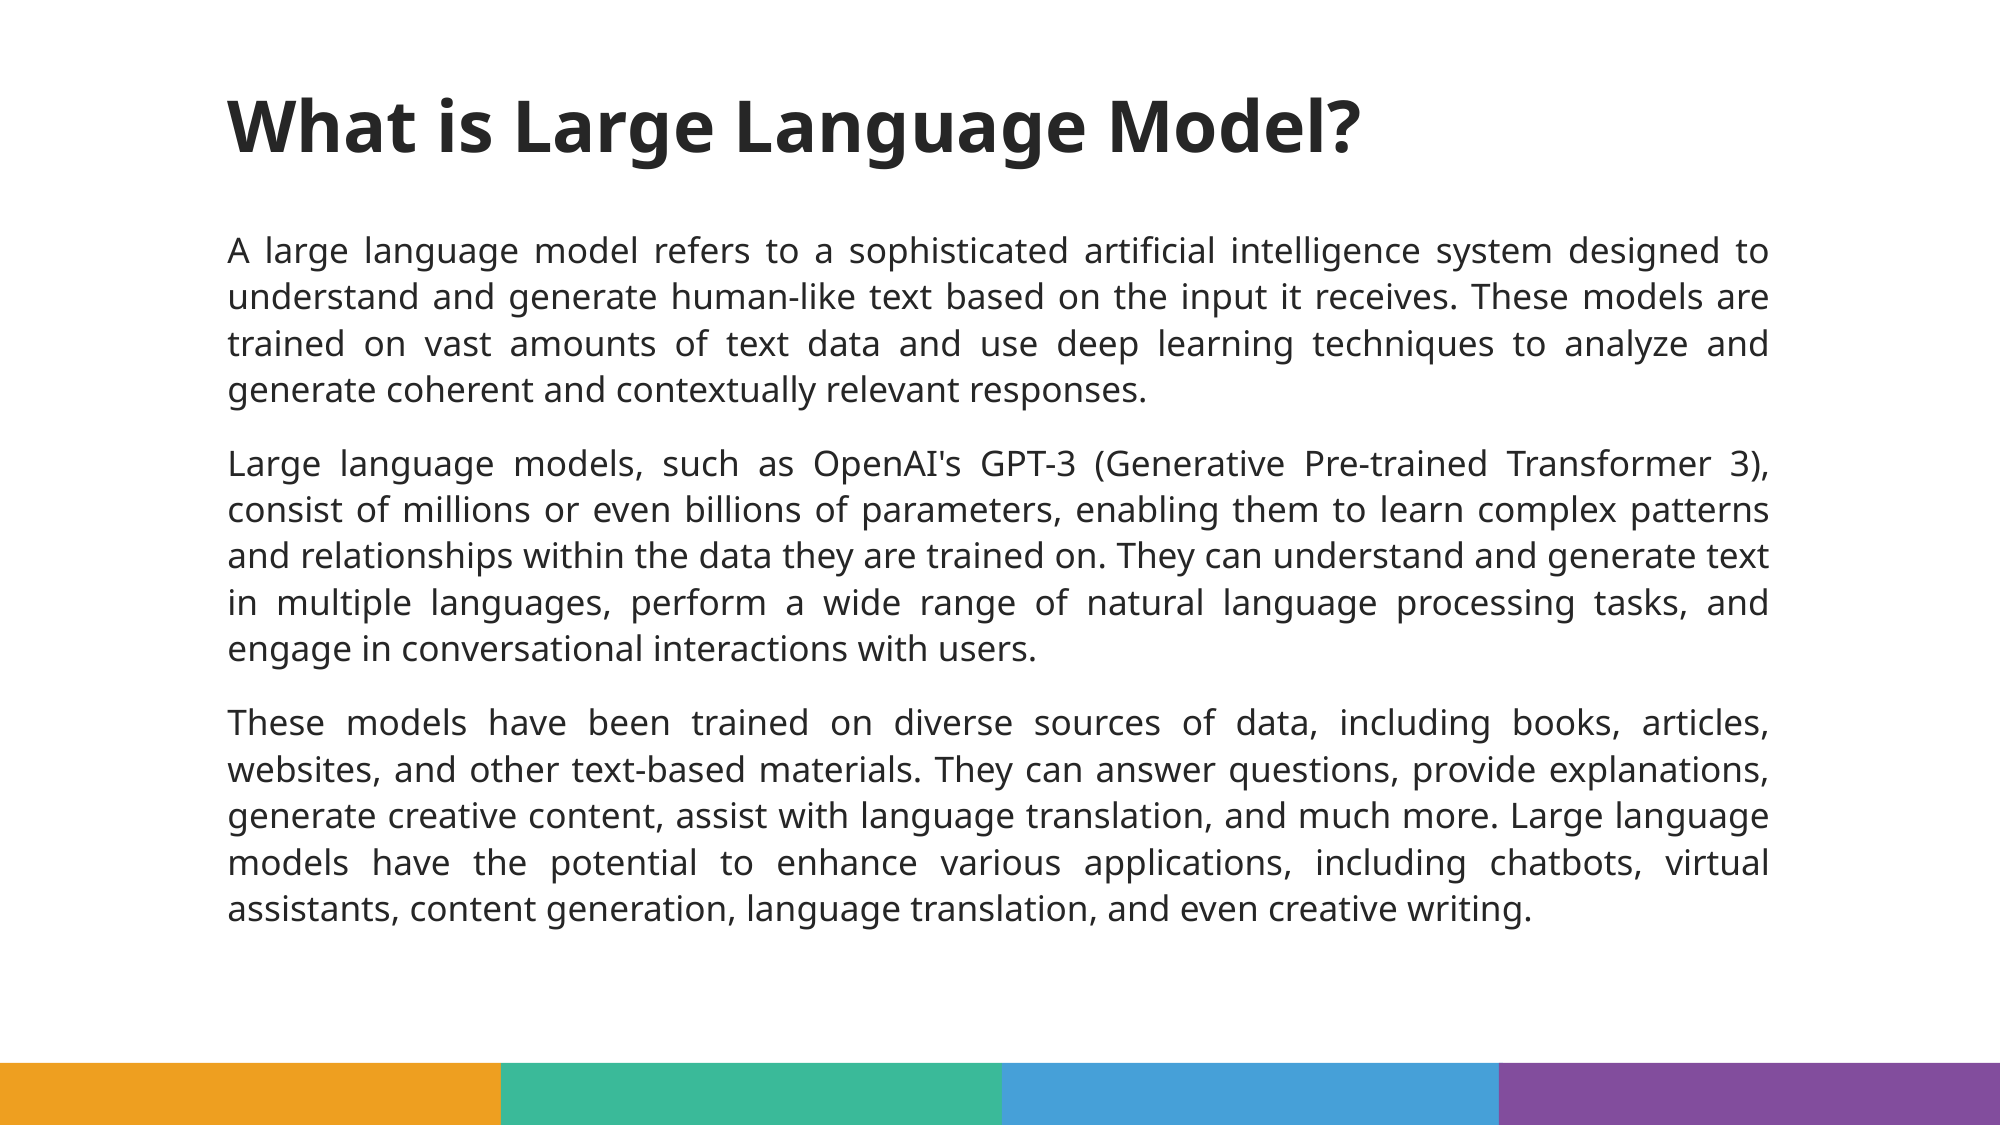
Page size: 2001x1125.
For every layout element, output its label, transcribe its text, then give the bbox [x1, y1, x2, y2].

title What is Large Language Model? [212, 82, 1788, 175]
list A large language model refers to a sophisticated artificial intelligence system designed to understand and generate human-like text based on the input it receives. These models are trained on vast amounts of text data and use deep learning techniques to analyze and generate coherent and contextually relevant responses. Large language models, such as OpenAI's GPT-3 (Generative Pre-trained Transformer 3), consist of millions or even billions of parameters, enabling them to learn complex patterns and relationships within the data they are trained on. They can understand and generate text in multiple languages, perform a wide range of natural language processing tasks, and engage in conversational interactions with users. These models have been trained on diverse sources of data, including books, articles, websites, and other text-based materials. They can answer questions, provide explanations, generate creative content, assist with language translation, and much more. Large language models have the potential to enhance various applications, including chatbots, virtual assistants, content generation, language translation, and even creative writing. [212, 216, 1788, 950]
